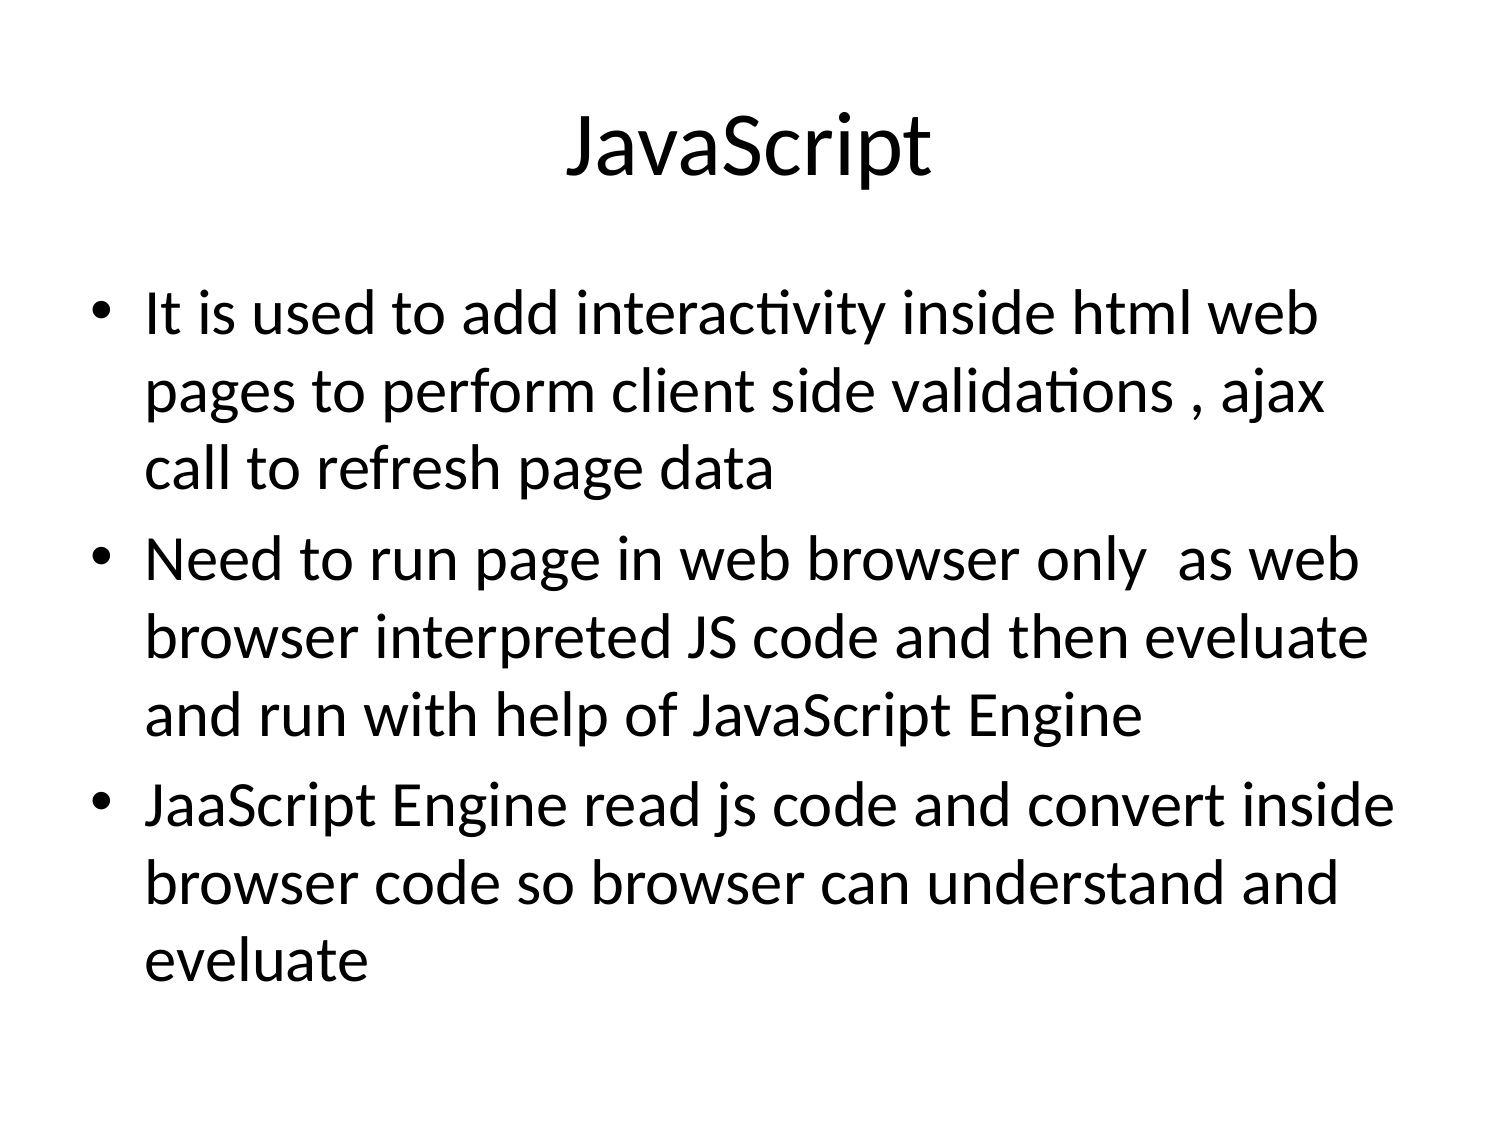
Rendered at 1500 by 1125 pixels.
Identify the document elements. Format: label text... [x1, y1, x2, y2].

list It is used to add interactivity inside html web pages to perform client side validations , ajax call to refresh page data Need to run page in web browser only as web browser interpreted JS code and then eveluate and run with help of JavaScript Engine JaaScript Engine read js code and convert inside browser code so browser can understand and eveluate [75, 262, 1425, 1005]
title JavaScript [75, 45, 1425, 233]
